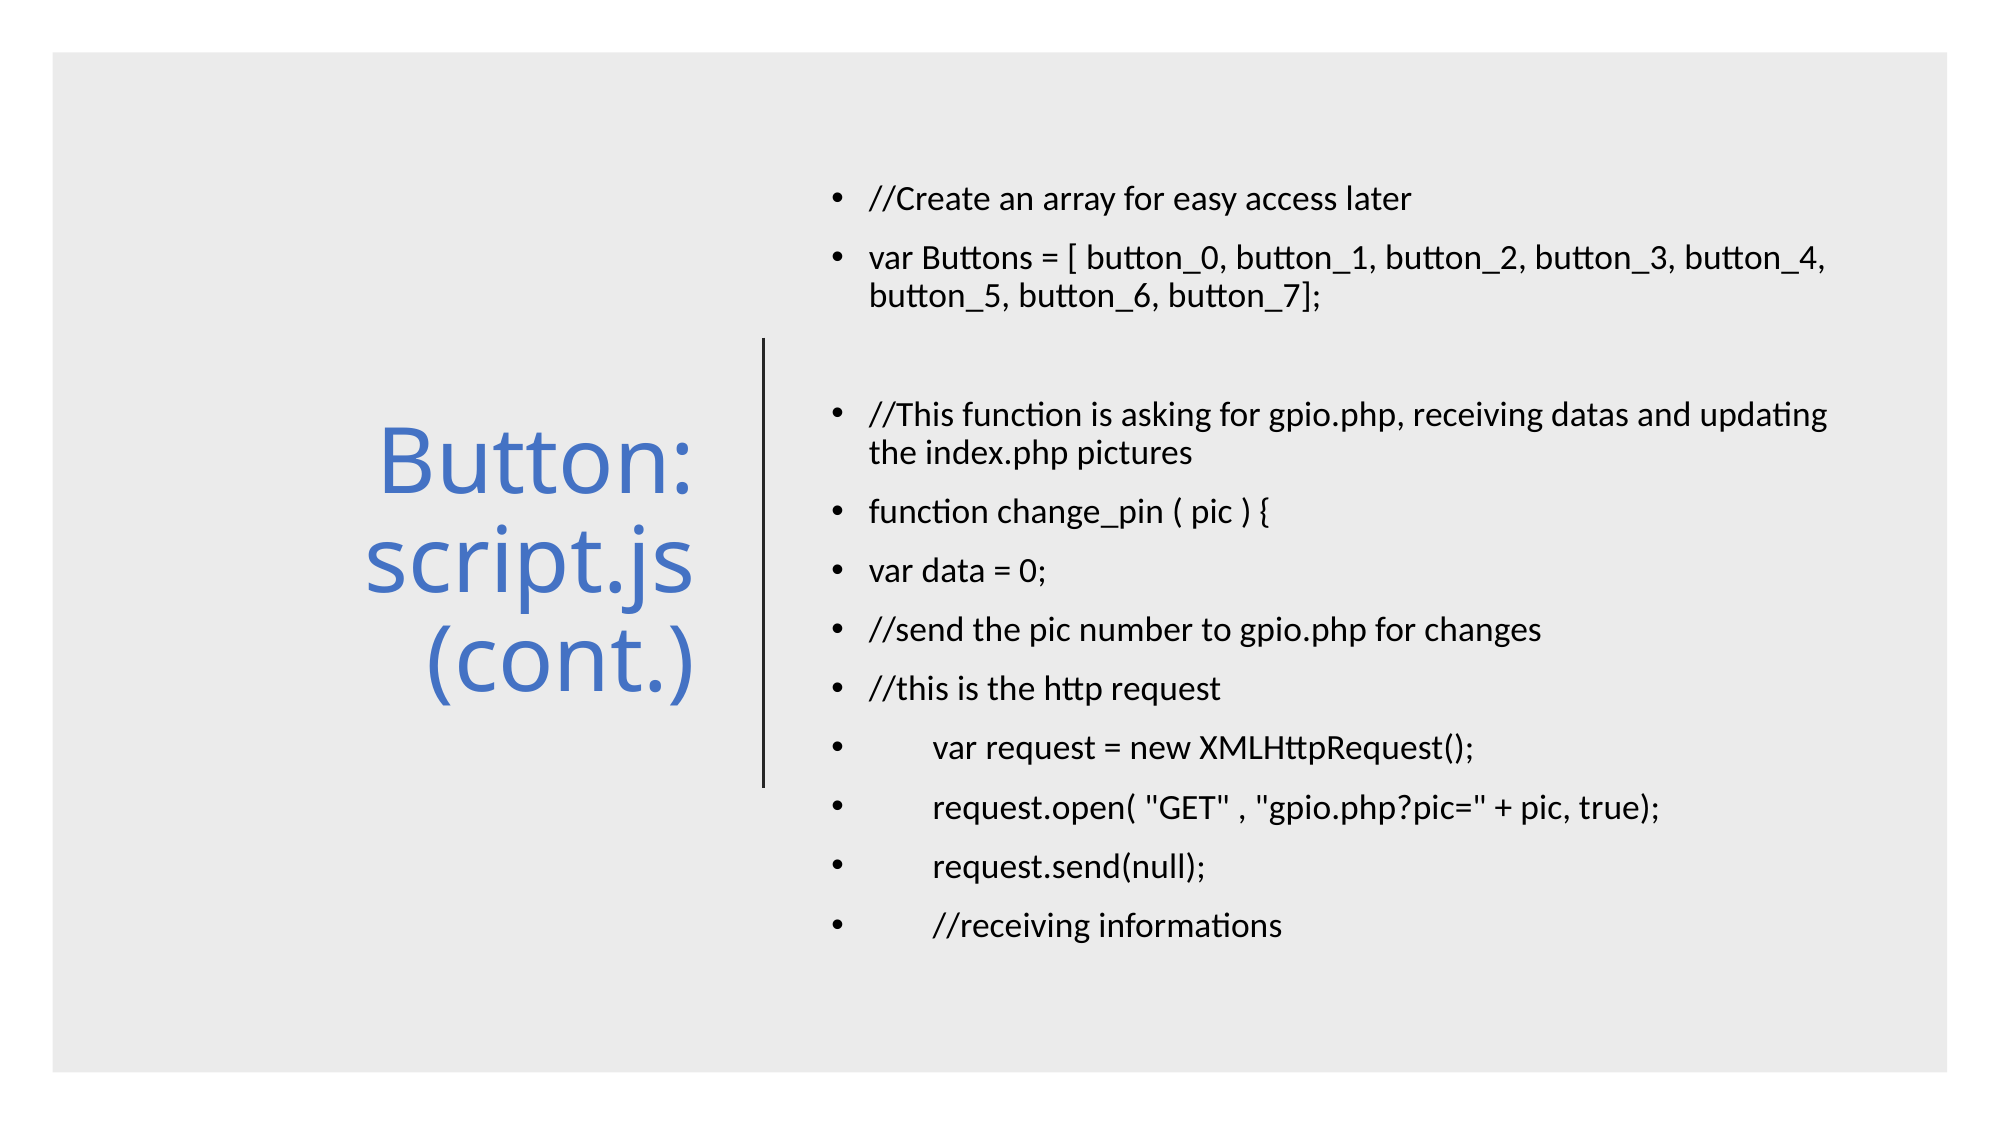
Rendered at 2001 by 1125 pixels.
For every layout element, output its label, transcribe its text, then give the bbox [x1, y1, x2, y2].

text_box [52, 51, 1948, 1073]
title Button: script.js (cont.) [137, 158, 711, 967]
list //Create an array for easy access later var Buttons = [ button_0, button_1, button_2, button_3, button_4, button_5, button_6, button_7]; //This function is asking for gpio.php, receiving datas and updating the index.php pictures function change_pin ( pic ) { var data = 0; //send the pic number to gpio.php for changes //this is the http request var request = new XMLHttpRequest(); request.open( "GET" , "gpio.php?pic=" + pic, true); request.send(null); //receiving informations [816, 158, 1863, 967]
